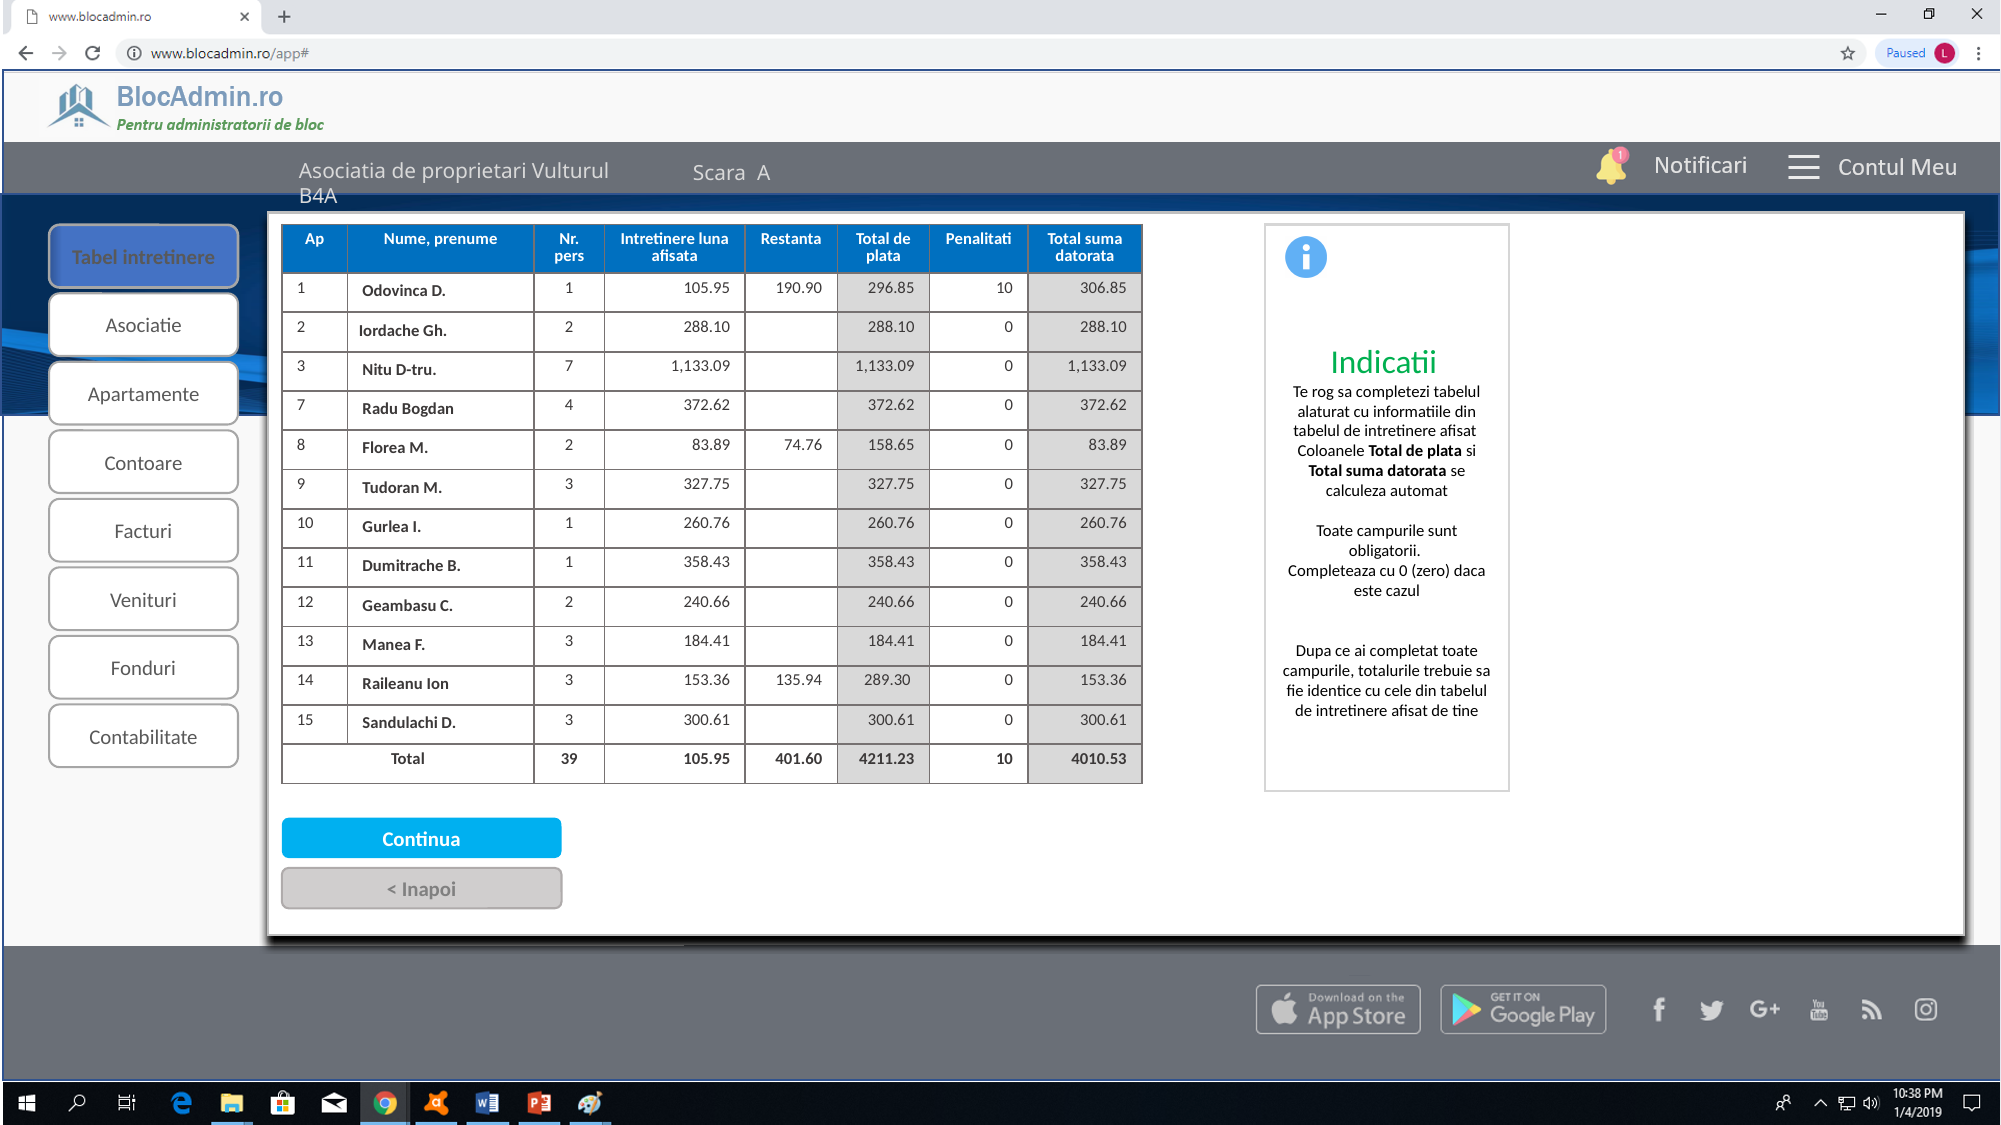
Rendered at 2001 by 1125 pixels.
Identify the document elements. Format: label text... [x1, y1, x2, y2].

table_cell 158.65 [838, 431, 929, 469]
table_cell 306.85 [1029, 274, 1141, 311]
table_cell Sandulachi D. [348, 706, 533, 743]
table_cell 0 [930, 431, 1027, 469]
text_box Contoare [48, 429, 240, 495]
table_cell Iordache Gh. [348, 313, 533, 351]
text_box Facturi [48, 497, 240, 563]
table_cell 288.10 [838, 313, 929, 351]
table_cell 240.66 [1029, 588, 1141, 626]
table_cell 401.60 [746, 745, 837, 783]
table_cell 14 [283, 667, 347, 704]
text_box Indicatii Te rog sa completezi tabelul alaturat cu informatiile din tabelul de intretinere afisat Coloanele Total de plata si Total suma datorata se calculeza automat Toate campurile sunt obligatorii. Completeaza cu 0 (zero) daca este cazul Dupa ce ai completat toate campurile, totalurile trebuie sa fie identice cu cele din tabelul de intretinere afisat de tine [1264, 223, 1510, 792]
text_box Tabel intretinere [48, 223, 240, 289]
table_cell 3 [535, 667, 604, 704]
table_cell 260.76 [605, 510, 744, 547]
table_cell 372.62 [1029, 392, 1141, 429]
table_cell 0 [930, 706, 1027, 743]
table_cell 289.30 [838, 667, 929, 704]
table_cell 7 [535, 353, 604, 390]
table_cell [746, 706, 837, 743]
table_cell [746, 470, 837, 508]
table_cell 4010.53 [1029, 745, 1141, 783]
table_cell Radu Bogdan [348, 392, 533, 429]
table_cell 0 [930, 667, 1027, 704]
table_cell 1,133.09 [838, 353, 929, 390]
table_header Total de plata [838, 225, 929, 272]
table_cell 3 [283, 353, 347, 390]
table_cell 39 [535, 745, 604, 783]
table_cell 4 [535, 392, 604, 429]
table_cell Odovinca D. [348, 274, 533, 311]
table_cell Geambasu C. [348, 588, 533, 626]
table_cell [746, 627, 837, 665]
table_cell 1,133.09 [1029, 353, 1141, 390]
table_cell Gurlea I. [348, 510, 533, 547]
table_cell 15 [283, 706, 347, 743]
table_cell Florea M. [348, 431, 533, 469]
text_box Asociatie [48, 292, 240, 358]
table_cell 135.94 [746, 667, 837, 704]
table_cell 3 [535, 627, 604, 665]
table_cell 0 [930, 392, 1027, 429]
text_box Asociatia de proprietari Vulturul B4A [284, 150, 657, 216]
table_cell 327.75 [838, 470, 929, 508]
table_cell 184.41 [838, 627, 929, 665]
table_cell 0 [930, 549, 1027, 586]
table_cell 0 [930, 588, 1027, 626]
table_cell [746, 392, 837, 429]
table_cell 260.76 [1029, 510, 1141, 547]
table_cell Nitu D-tru. [348, 353, 533, 390]
table_cell 10 [930, 274, 1027, 311]
table_cell 327.75 [1029, 470, 1141, 508]
text_box Venituri [48, 566, 240, 632]
text_box Fonduri [48, 634, 240, 700]
table_cell 372.62 [605, 392, 744, 429]
table_cell 0 [930, 510, 1027, 547]
table_cell 358.43 [605, 549, 744, 586]
table_cell [746, 353, 837, 390]
table_cell 2 [535, 588, 604, 626]
text_box Scara A [678, 151, 788, 192]
table_cell 1 [535, 274, 604, 311]
text_box Continua [280, 816, 563, 860]
table_cell 327.75 [605, 470, 744, 508]
table_cell 4211.23 [838, 745, 929, 783]
table_header Penalitati [930, 225, 1027, 272]
table_cell 83.89 [605, 431, 744, 469]
table_cell 3 [535, 706, 604, 743]
table_cell Raileanu Ion [348, 667, 533, 704]
table_cell 83.89 [1029, 431, 1141, 469]
table_cell 105.95 [605, 745, 744, 783]
table_cell 13 [283, 627, 347, 665]
table_cell 190.90 [746, 274, 837, 311]
table_cell 372.62 [838, 392, 929, 429]
table_cell 153.36 [1029, 667, 1141, 704]
table_cell 300.61 [1029, 706, 1141, 743]
table_cell 10 [930, 745, 1027, 783]
table_cell 0 [930, 470, 1027, 508]
table_cell [746, 549, 837, 586]
text_box Apartamente [48, 360, 240, 426]
table_header Intretinere luna afisata [605, 225, 744, 272]
table_cell 12 [283, 588, 347, 626]
table_cell 105.95 [605, 274, 744, 311]
table_cell 300.61 [838, 706, 929, 743]
table_cell 358.43 [838, 549, 929, 586]
table_cell 1 [535, 510, 604, 547]
table_cell Dumitrache B. [348, 549, 533, 586]
table_cell 2 [535, 313, 604, 351]
text_box [267, 211, 1965, 936]
table_header Nume, prenume [348, 225, 533, 272]
table_cell [746, 313, 837, 351]
text_box Contabilitate [48, 703, 240, 769]
table_header Nr. pers [535, 225, 604, 272]
text_box < Inapoi [280, 866, 563, 910]
table_cell 300.61 [605, 706, 744, 743]
table_cell [746, 510, 837, 547]
table_cell 260.76 [838, 510, 929, 547]
table_cell 74.76 [746, 431, 837, 469]
table_cell 184.41 [605, 627, 744, 665]
table_cell [746, 588, 837, 626]
table_cell 296.85 [838, 274, 929, 311]
table_header Total suma datorata [1029, 225, 1141, 272]
table_cell 2 [535, 431, 604, 469]
table_cell 153.36 [605, 667, 744, 704]
table_cell 8 [283, 431, 347, 469]
table_cell 0 [930, 353, 1027, 390]
table_cell 288.10 [605, 313, 744, 351]
table_cell 3 [535, 470, 604, 508]
table_cell 1,133.09 [605, 353, 744, 390]
table_cell Manea F. [348, 627, 533, 665]
table_cell 0 [930, 627, 1027, 665]
table_cell 7 [283, 392, 347, 429]
table_cell 9 [283, 470, 347, 508]
table_cell 288.10 [1029, 313, 1141, 351]
table_header Restanta [746, 225, 837, 272]
table_cell 358.43 [1029, 549, 1141, 586]
table_cell 10 [283, 510, 347, 547]
table_cell 1 [535, 549, 604, 586]
table_cell 240.66 [838, 588, 929, 626]
table_cell 1 [283, 274, 347, 311]
picture [0, 0, 2001, 1125]
table_cell 2 [283, 313, 347, 351]
table_cell Tudoran M. [348, 470, 533, 508]
table_cell 11 [283, 549, 347, 586]
table_cell 184.41 [1029, 627, 1141, 665]
table_header Ap [283, 225, 347, 272]
table_cell 240.66 [605, 588, 744, 626]
table_cell 0 [930, 313, 1027, 351]
table_cell Total [283, 745, 533, 783]
